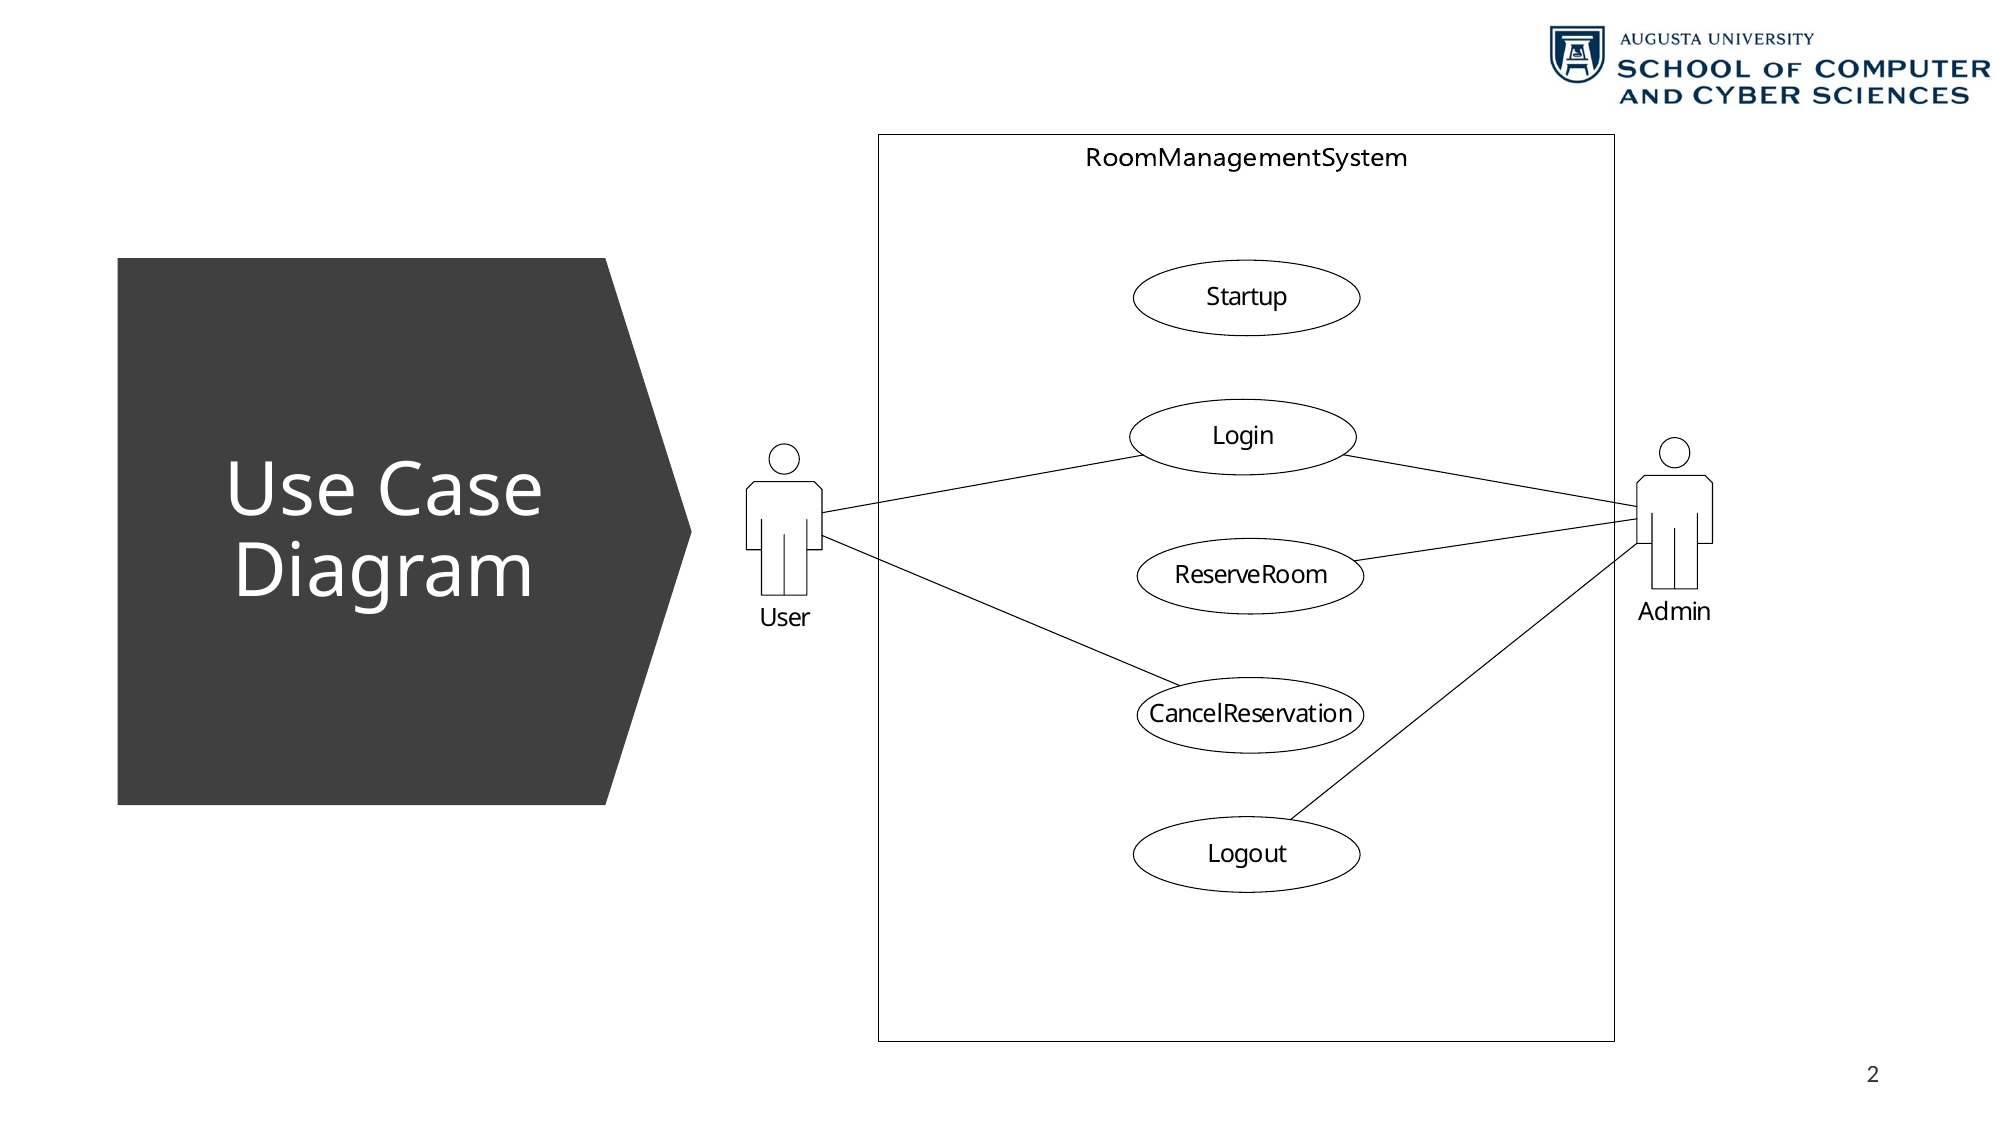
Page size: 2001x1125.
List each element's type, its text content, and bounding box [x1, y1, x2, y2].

title Use Case Diagram [168, 322, 601, 741]
slide_number 2 [1810, 1042, 1895, 1103]
picture [1541, 3, 1997, 125]
text_box [116, 257, 693, 807]
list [742, 129, 1726, 1043]
